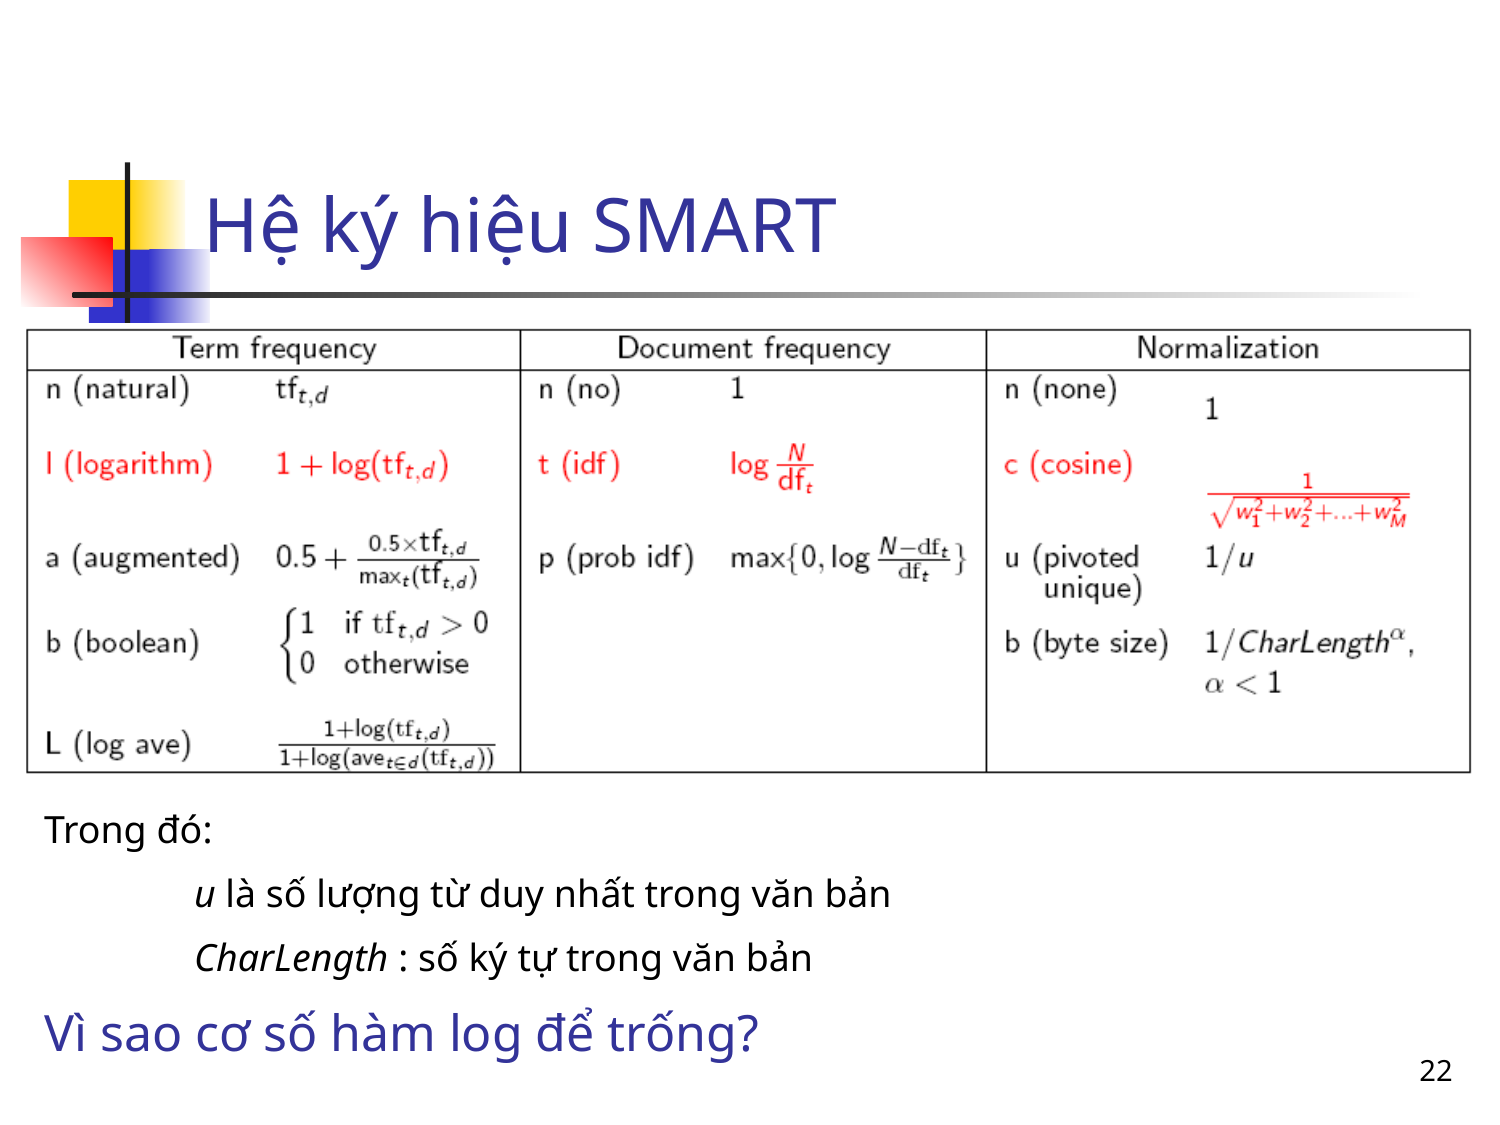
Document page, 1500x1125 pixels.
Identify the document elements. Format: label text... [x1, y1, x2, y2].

slide_number 22 [1155, 1024, 1468, 1100]
picture [17, 323, 1476, 775]
text_box Vì sao cơ số hàm log để trống? [29, 994, 1471, 1069]
title Hệ ký hiệu SMART [188, 35, 1468, 275]
text_box Trong đó: u là số lượng từ duy nhất trong văn bản CharLength : số ký tự trong văn bản [29, 798, 1459, 986]
